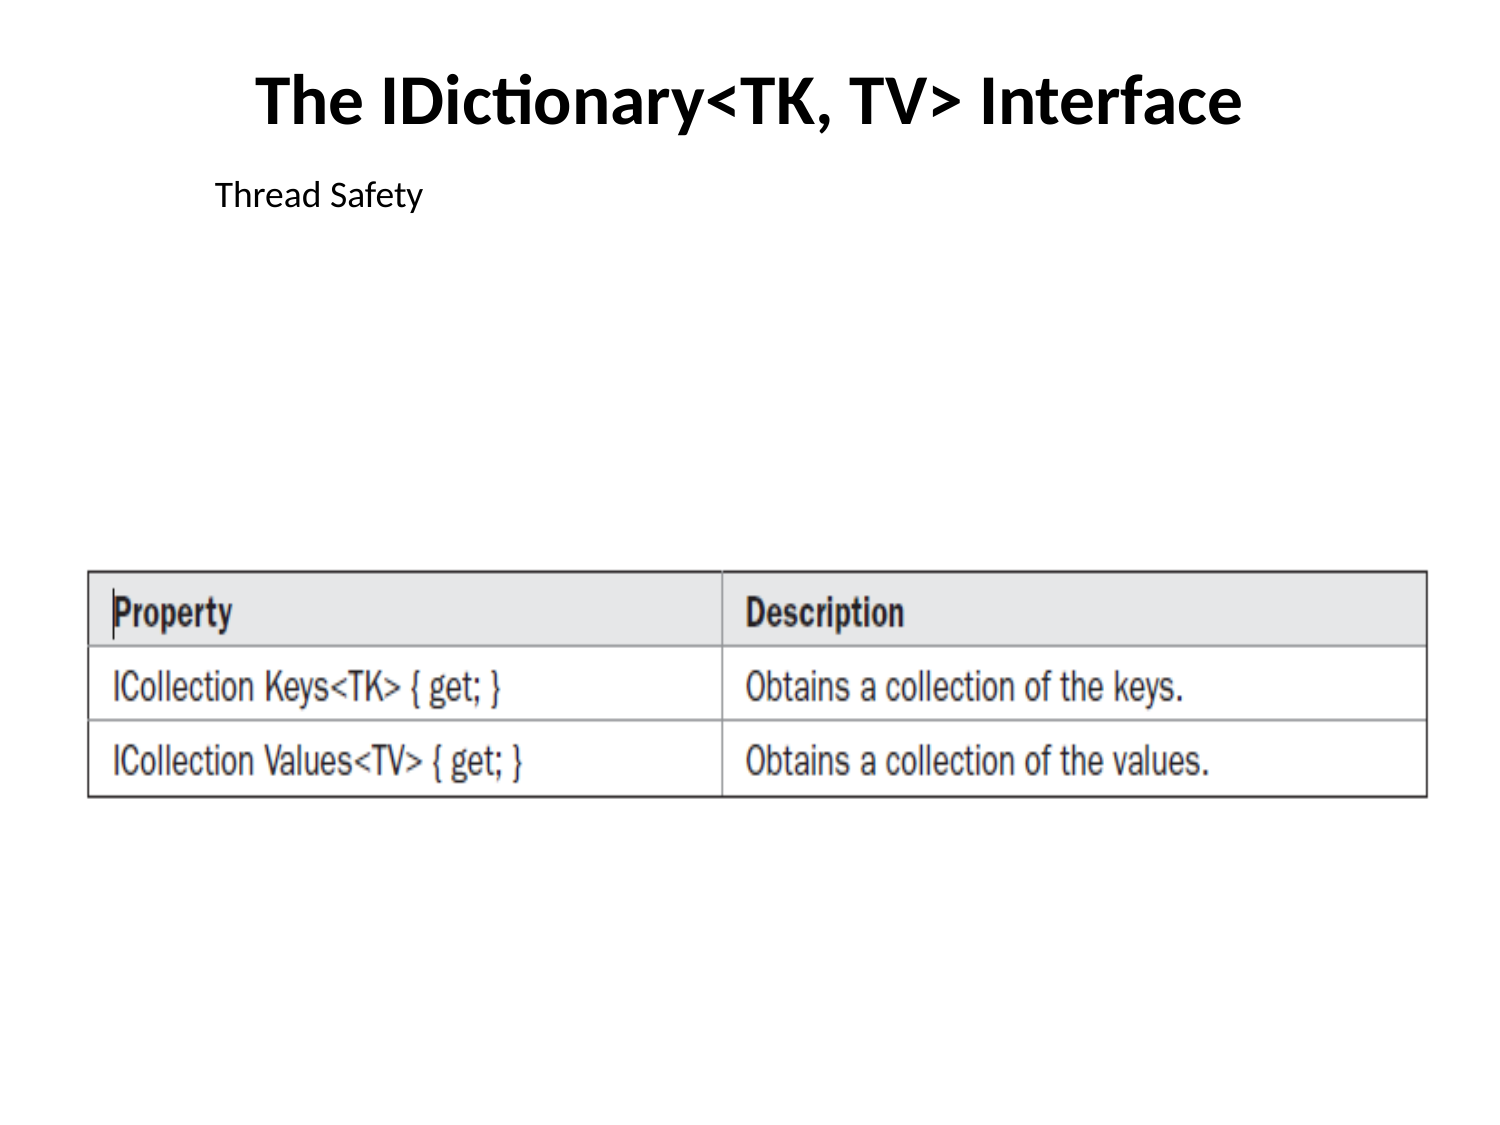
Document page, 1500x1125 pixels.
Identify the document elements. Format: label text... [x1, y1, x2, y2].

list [74, 538, 1488, 851]
title The IDictionary<TK, TV> Interface [75, 45, 1425, 233]
text_box Thread Safety [199, 162, 950, 223]
